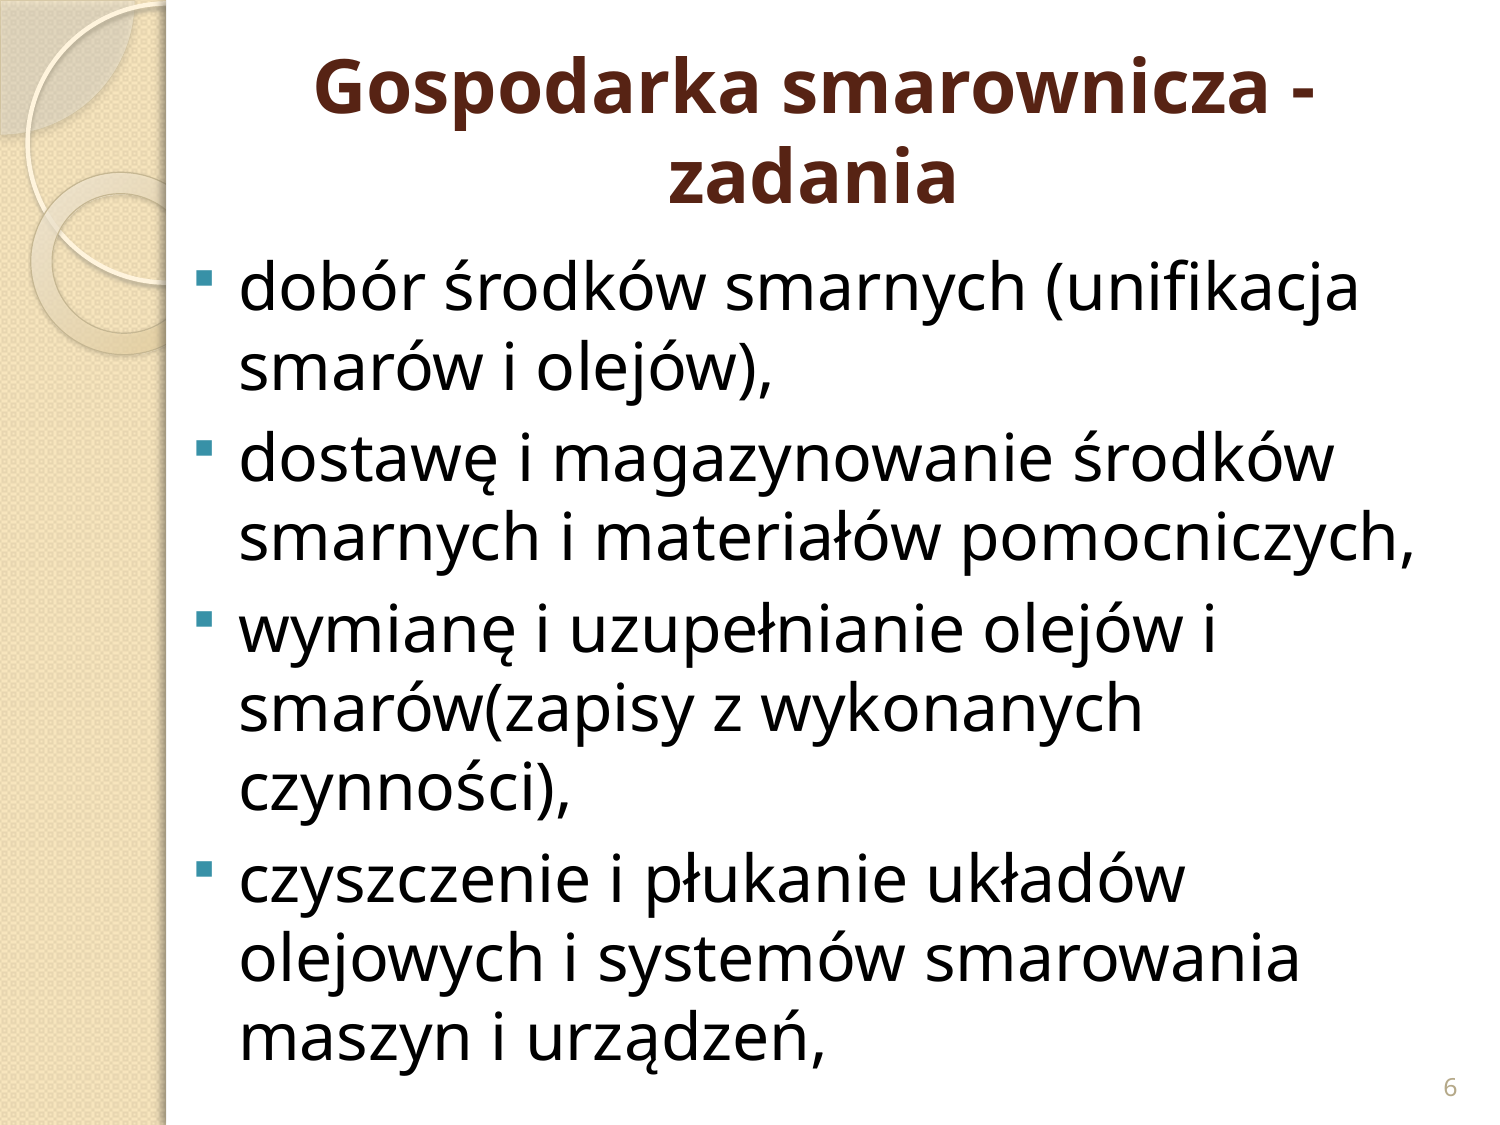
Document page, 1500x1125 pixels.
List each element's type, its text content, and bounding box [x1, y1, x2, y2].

title Gospodarka smarownicza - zadania [199, 35, 1430, 223]
slide_number 6 [1413, 1034, 1488, 1113]
list dobór środków smarnych (unifikacja smarów i olejów), dostawę i magazynowanie środków smarnych i materiałów pomocniczych, wymianę i uzupełnianie olejów i smarów(zapisy z wykonanych czynności), czyszczenie i płukanie układów olejowych i systemów smarowania maszyn i urządzeń, [164, 237, 1466, 1090]
